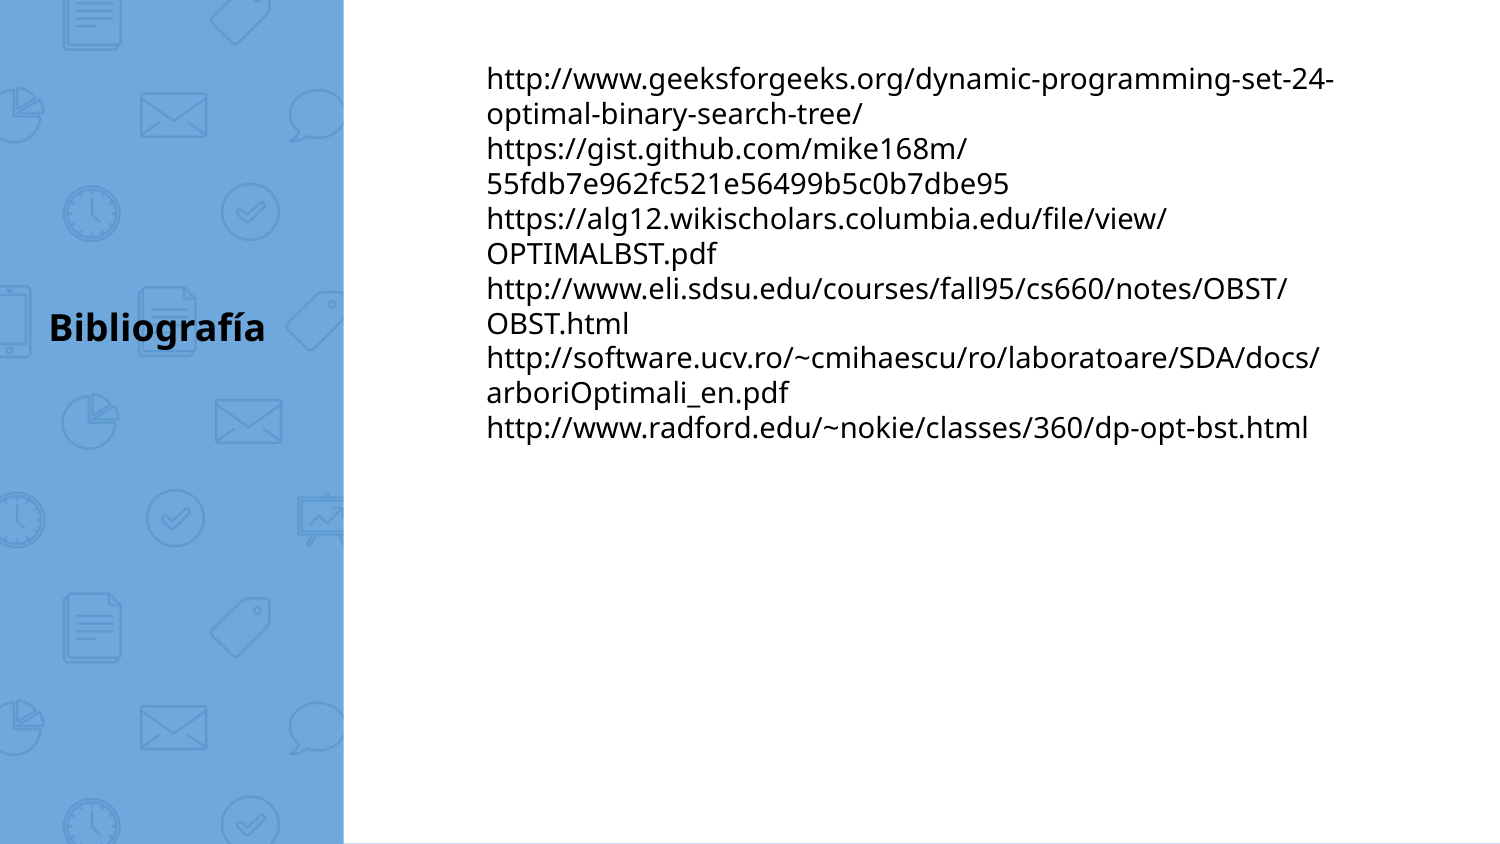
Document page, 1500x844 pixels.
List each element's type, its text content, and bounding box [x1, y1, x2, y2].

list http://www.geeksforgeeks.org/dynamic-programming-set-24-optimal-binary-search-tree/ https://gist.github.com/mike168m/55fdb7e962fc521e56499b5c0b7dbe95 https://alg12.wikischolars.columbia.edu/file/view/OPTIMALBST.pdf http://www.eli.sdsu.edu/courses/fall95/cs660/notes/OBST/OBST.html http://software.ucv.ro/~cmihaescu/ro/laboratoare/SDA/docs/arboriOptimali_en.pdf http://www.radford.edu/~nokie/classes/360/dp-opt-bst.html [471, 45, 1384, 772]
title Bibliografía [33, 266, 315, 408]
